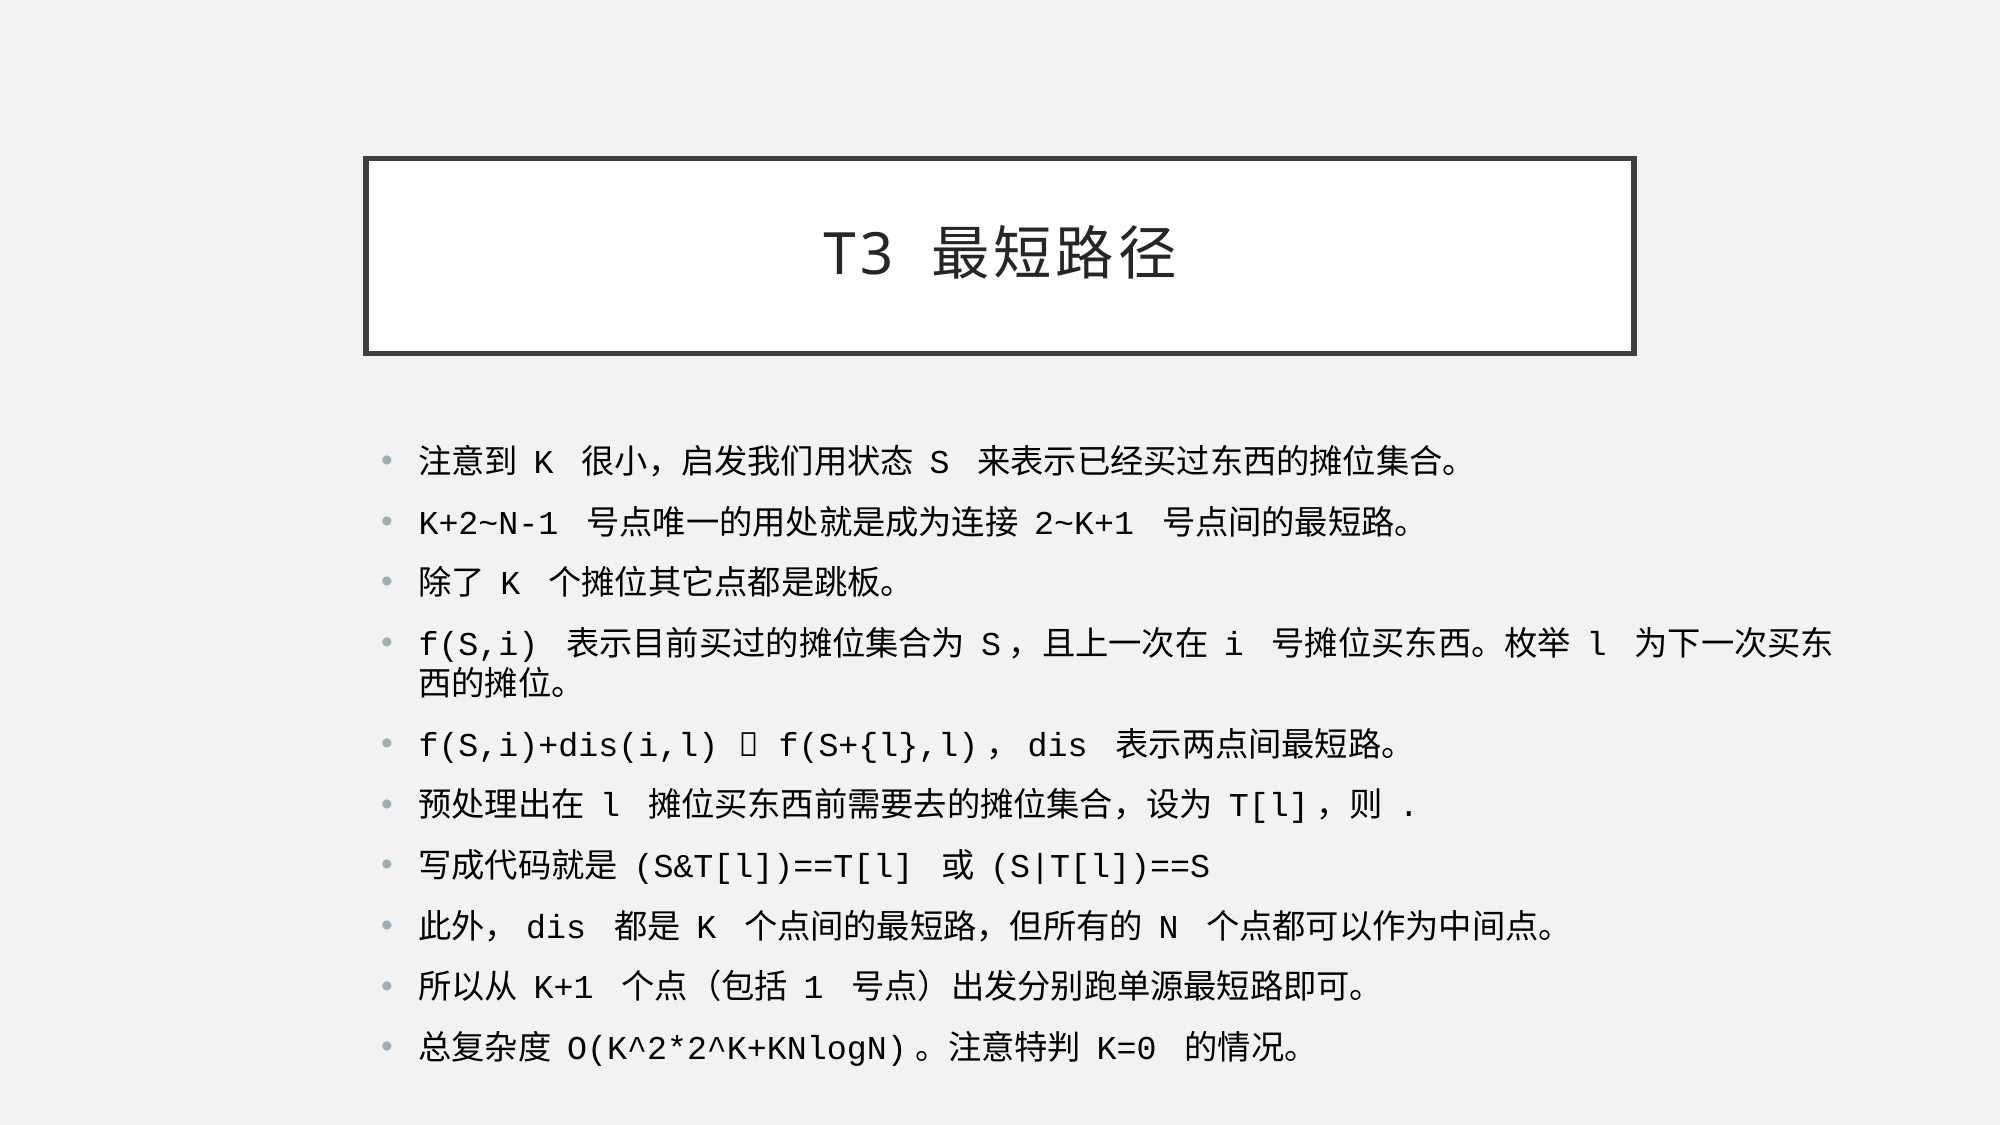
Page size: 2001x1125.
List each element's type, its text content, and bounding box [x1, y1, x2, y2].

title T3 最短路径 [363, 156, 1637, 356]
